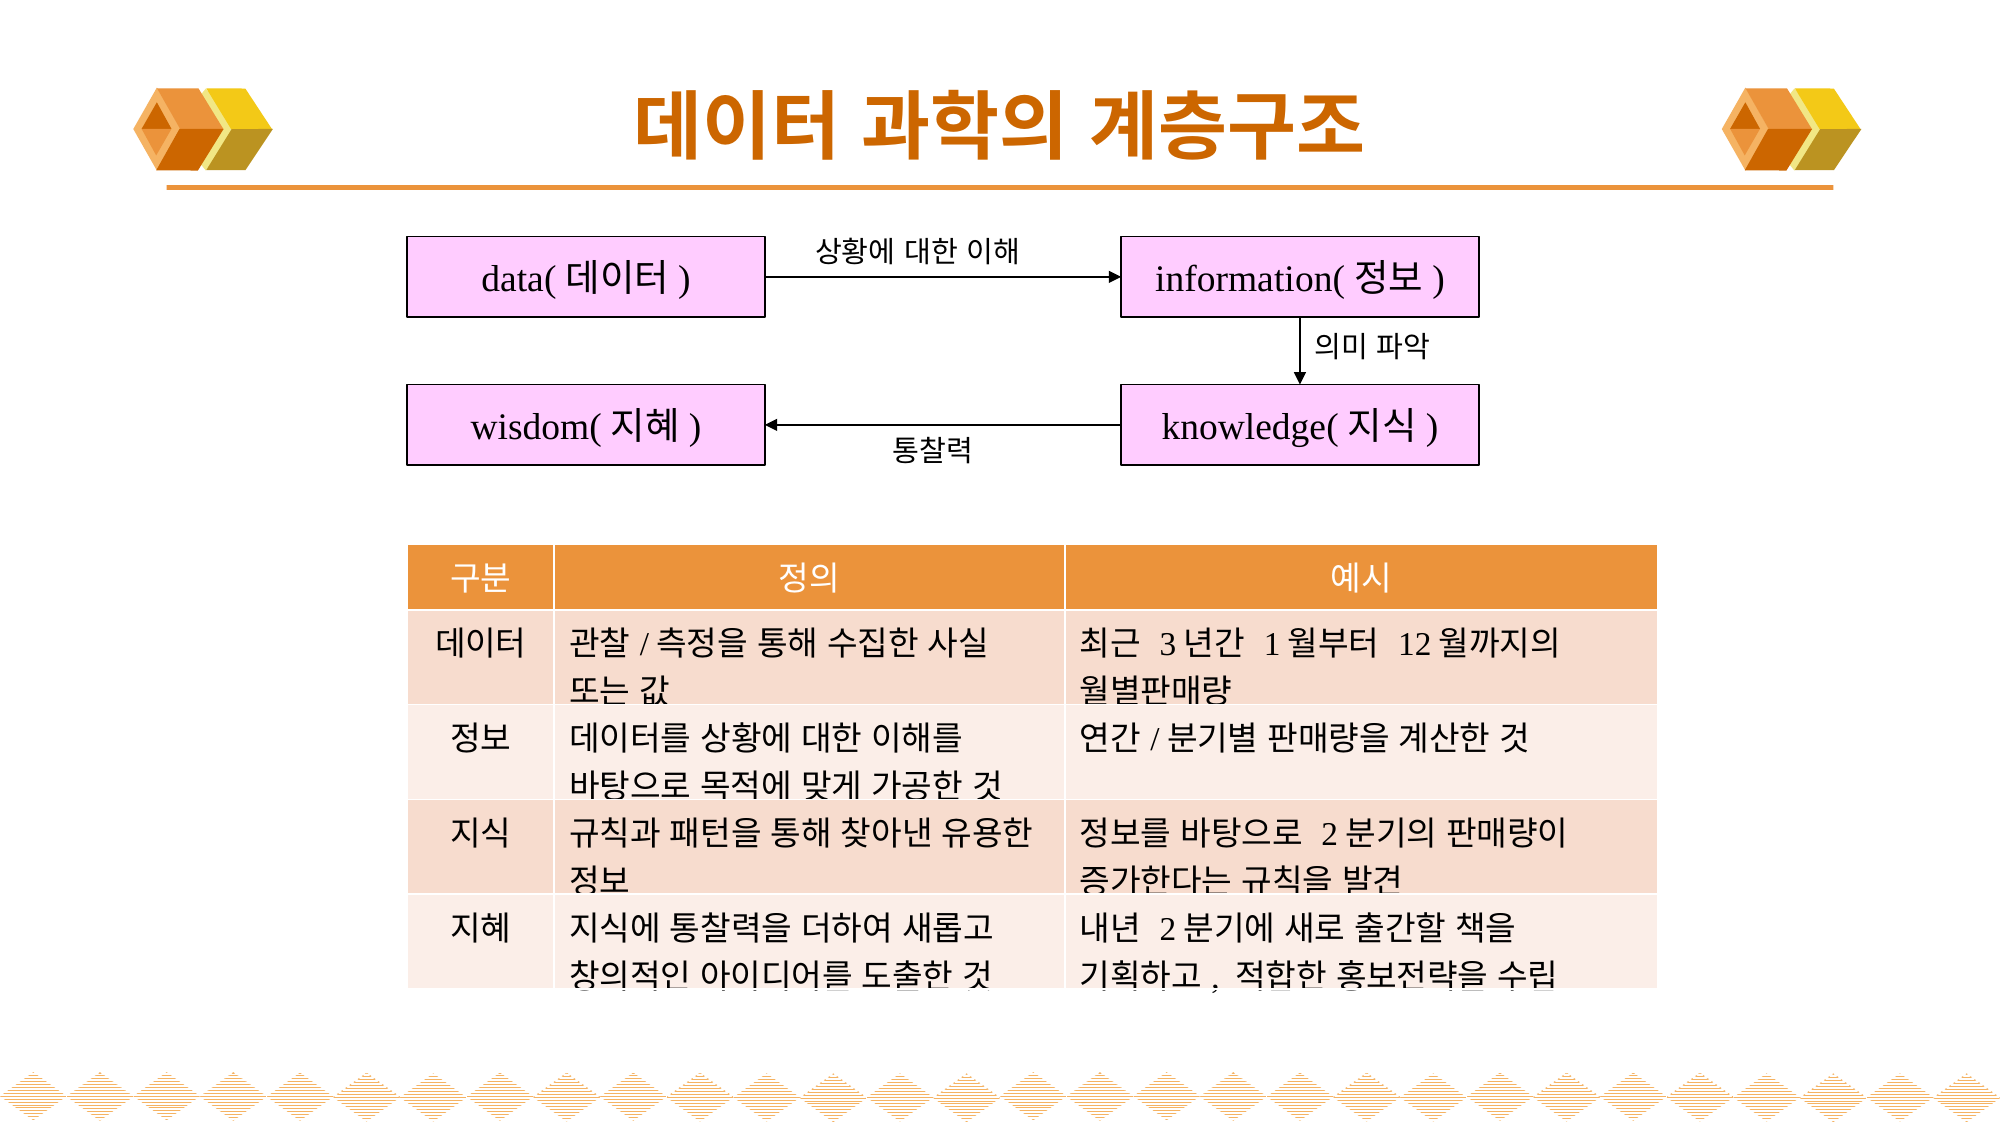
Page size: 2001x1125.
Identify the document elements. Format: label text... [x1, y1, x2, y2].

table_cell 데이터를 상황에 대한 이해를 바탕으로 목적에 맞게 가공한 것 [555, 705, 1064, 799]
table_cell 데이터 [408, 611, 553, 704]
table_cell 관찰/측정을 통해 수집한 사실 또는 값 [555, 611, 1064, 704]
table_cell 정보를 바탕으로 2분기의 판매량이 증가한다는 규칙을 발견 [1066, 800, 1657, 893]
table_cell 지혜 [408, 895, 553, 988]
table_cell 규칙과 패턴을 통해 찾아낸 유용한 정보 [555, 800, 1064, 893]
table_cell 지식 [408, 800, 553, 893]
table_header 구분 [408, 545, 553, 609]
table_cell 연간/분기별 판매량을 계산한 것 [1066, 705, 1657, 799]
text_box wisdom(지혜) [407, 384, 765, 466]
table_header 정의 [555, 545, 1064, 609]
text_box knowledge(지식) [1121, 384, 1479, 466]
text_box 상황에 대한 이해 [800, 226, 1056, 276]
text_box information(정보) [1121, 236, 1479, 318]
title 데이터 과학의 계층구조 [99, 59, 1900, 188]
table_header 예시 [1066, 545, 1657, 609]
table_cell 지식에 통찰력을 더하여 새롭고 창의적인 아이디어를 도출한 것 [555, 895, 1064, 988]
text_box 통찰력 [878, 434, 1007, 475]
table_cell 내년 2분기에 새로 출간할 책을 기획하고, 적합한 홍보전략을 수립 [1066, 895, 1657, 988]
table_cell 최근 3년간 1월부터 12월까지의 월별판매량 [1066, 611, 1657, 704]
table_cell 정보 [408, 705, 553, 799]
text_box data(데이터) [407, 236, 765, 318]
text_box 의미 파악 [1302, 321, 1468, 372]
